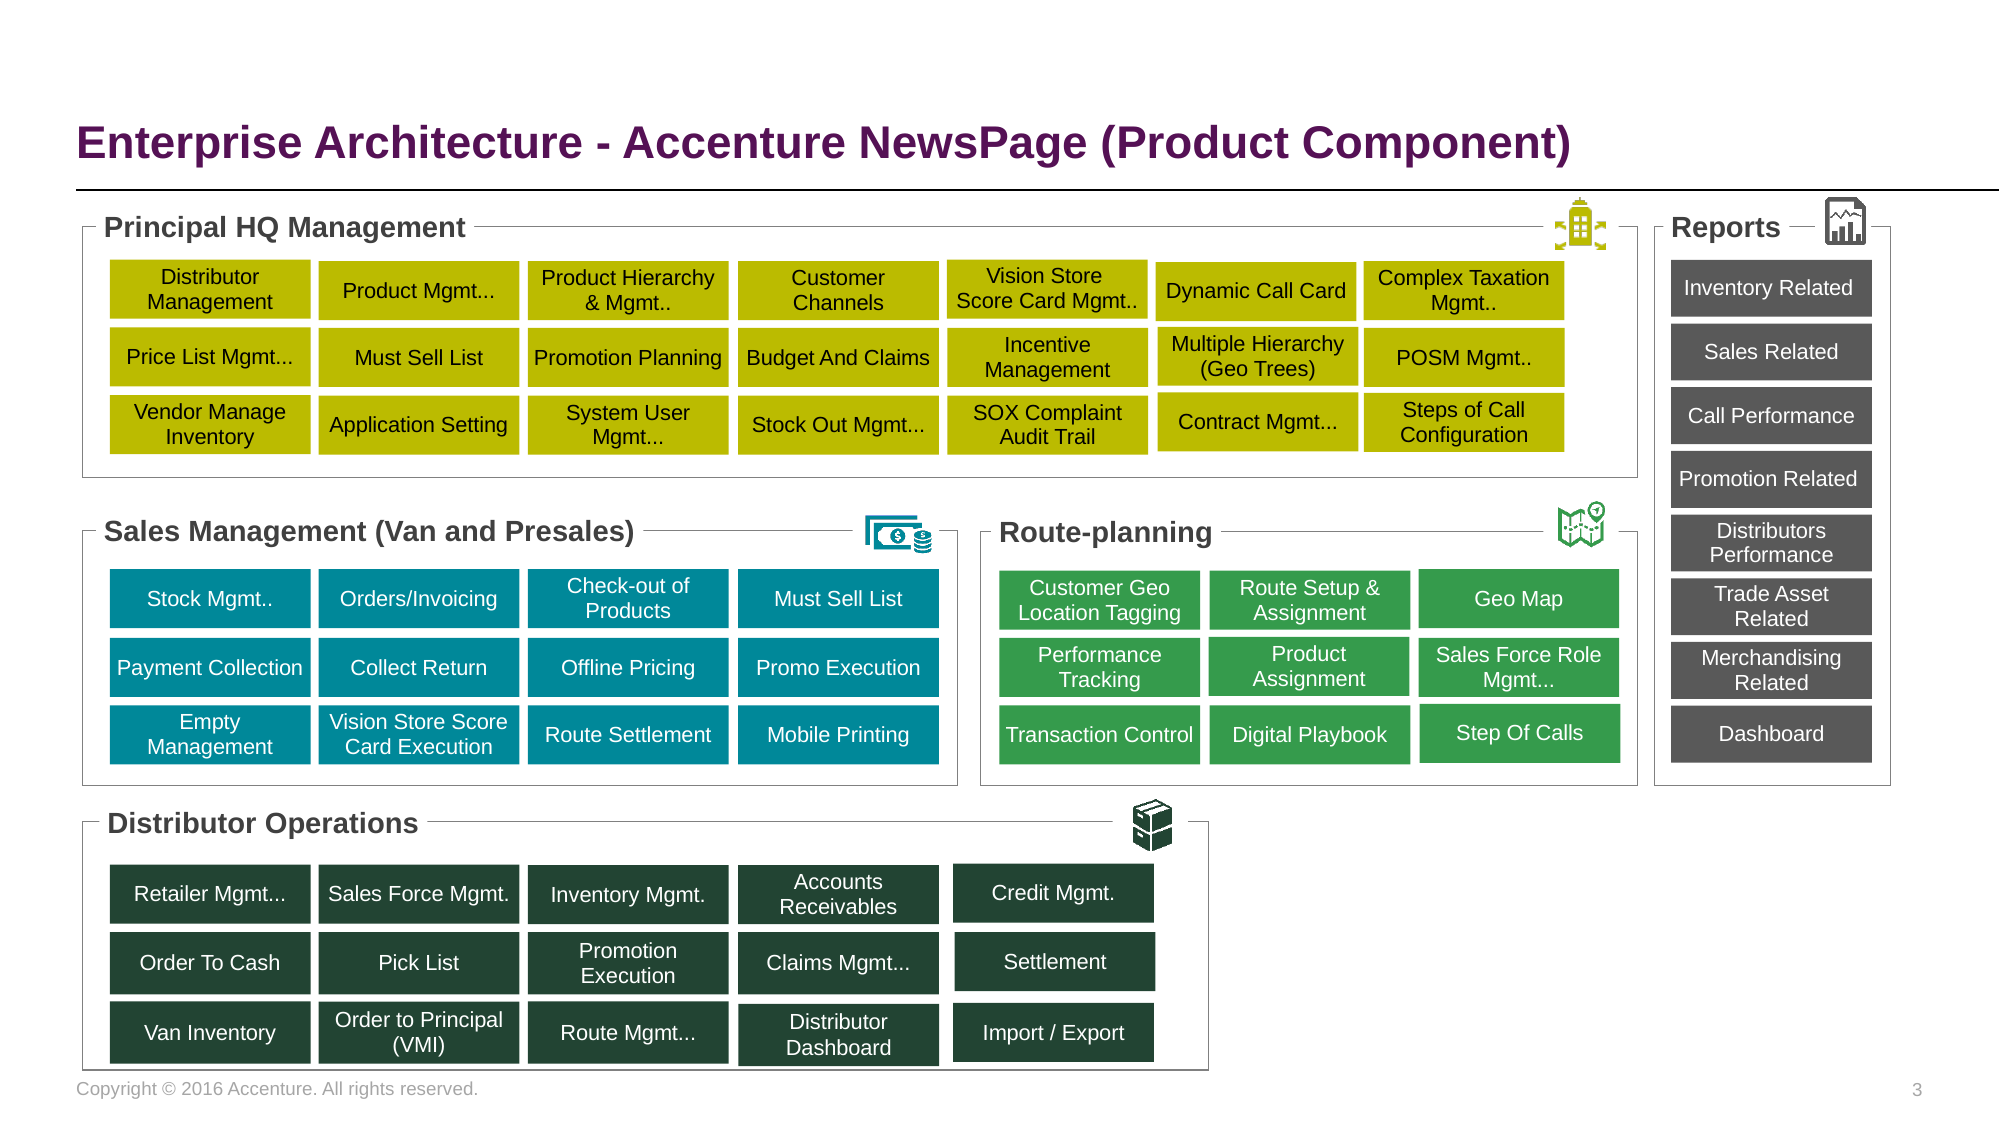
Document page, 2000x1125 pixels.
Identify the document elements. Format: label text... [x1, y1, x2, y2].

text_box Payment Collection [108, 636, 313, 699]
text_box Stock Out Mgmt... [736, 394, 941, 457]
picture [1132, 798, 1172, 852]
text_box Retailer Mgmt... [108, 862, 313, 926]
text_box Distributor Management [108, 258, 313, 321]
text_box Orders/Invoicing [316, 567, 521, 630]
text_box Settlement [953, 930, 1158, 993]
text_box Accounts Receivables [736, 863, 941, 926]
text_box Order to Principal (VMI) [316, 999, 521, 1066]
text_box Customer Geo Location Tagging [997, 569, 1202, 632]
picture [1554, 197, 1607, 250]
text_box Stock Mgmt.. [108, 567, 313, 630]
text_box Route-planning [991, 511, 1221, 551]
text_box Product Hierarchy & Mgmt.. [526, 259, 731, 322]
text_box Credit Mgmt. [951, 862, 1156, 925]
text_box Contract Mgmt... [1156, 390, 1360, 454]
text_box Vision Store Score Card Execution [316, 703, 521, 766]
text_box Inventory Mgmt. [526, 863, 731, 926]
text_box Order To Cash [108, 930, 313, 996]
text_box Dynamic Call Card [1154, 260, 1359, 323]
text_box Vendor Manage Inventory [108, 393, 313, 456]
text_box Collect Return [316, 636, 521, 699]
text_box Product Assignment [1207, 635, 1412, 698]
text_box Check-out of Products [526, 567, 731, 630]
text_box Route Setup & Assignment [1207, 569, 1412, 632]
text_box Offline Pricing [526, 636, 731, 699]
text_box Sales Force Role Mgmt... [1416, 636, 1621, 699]
text_box Reports [1663, 206, 1790, 246]
text_box Geo Map [1416, 567, 1621, 630]
text_box Mobile Printing [736, 703, 941, 766]
text_box Multiple Hierarchy (Geo Trees) [1156, 325, 1360, 388]
text_box Price List Mgmt... [108, 325, 313, 389]
text_box Performance Tracking [997, 636, 1202, 699]
text_box Vision Store Score Card Mgmt.. [945, 257, 1150, 321]
text_box Must Sell List [736, 567, 941, 630]
title Enterprise Architecture - Accenture NewsPage (Product Component) [75, 0, 1924, 182]
text_box Claims Mgmt... [736, 930, 941, 996]
text_box Promotion Planning [526, 326, 731, 389]
text_box [1654, 226, 1891, 786]
text_box Customer Channels [736, 259, 941, 322]
text_box [82, 530, 958, 786]
text_box Empty Management [108, 703, 313, 766]
text_box Sales Force Mgmt. [316, 862, 521, 926]
text_box Route Settlement [526, 703, 731, 766]
text_box POSM Mgmt.. [1362, 326, 1567, 389]
text_box Sales Management (Van and Presales) [96, 510, 644, 550]
text_box Pick List [316, 930, 521, 996]
text_box [1813, 191, 1873, 255]
text_box SOX Complaint Audit Trail [945, 394, 1150, 457]
text_box Digital Playbook [1207, 703, 1412, 766]
text_box Complex Taxation Mgmt.. [1361, 259, 1566, 322]
text_box [1541, 494, 1621, 558]
text_box Principal HQ Management [96, 206, 475, 246]
text_box Step Of Calls [1418, 702, 1623, 765]
text_box Distributor Dashboard [736, 1002, 941, 1068]
text_box [1541, 196, 1621, 259]
text_box Import / Export [951, 1001, 1156, 1064]
picture [1825, 197, 1866, 246]
picture [1558, 500, 1605, 548]
text_box Product Mgmt... [316, 259, 521, 322]
text_box Budget And Claims [736, 326, 941, 389]
text_box System User Mgmt... [526, 394, 731, 457]
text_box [1670, 259, 1873, 763]
text_box Distributor Operations [99, 802, 428, 842]
text_box Must Sell List [316, 326, 521, 389]
text_box Promotion Execution [526, 930, 731, 996]
picture [856, 492, 939, 575]
text_box Van Inventory [108, 999, 313, 1066]
text_box [980, 531, 1638, 786]
text_box Steps of Call Configuration [1362, 391, 1567, 454]
text_box Application Setting [316, 394, 521, 457]
text_box [82, 226, 1638, 478]
text_box Route Mgmt... [526, 999, 731, 1066]
text_box Promo Execution [736, 636, 941, 699]
text_box [82, 821, 1209, 1071]
text_box [1111, 792, 1190, 856]
text_box Transaction Control [997, 703, 1202, 766]
text_box Incentive Management [945, 326, 1150, 389]
